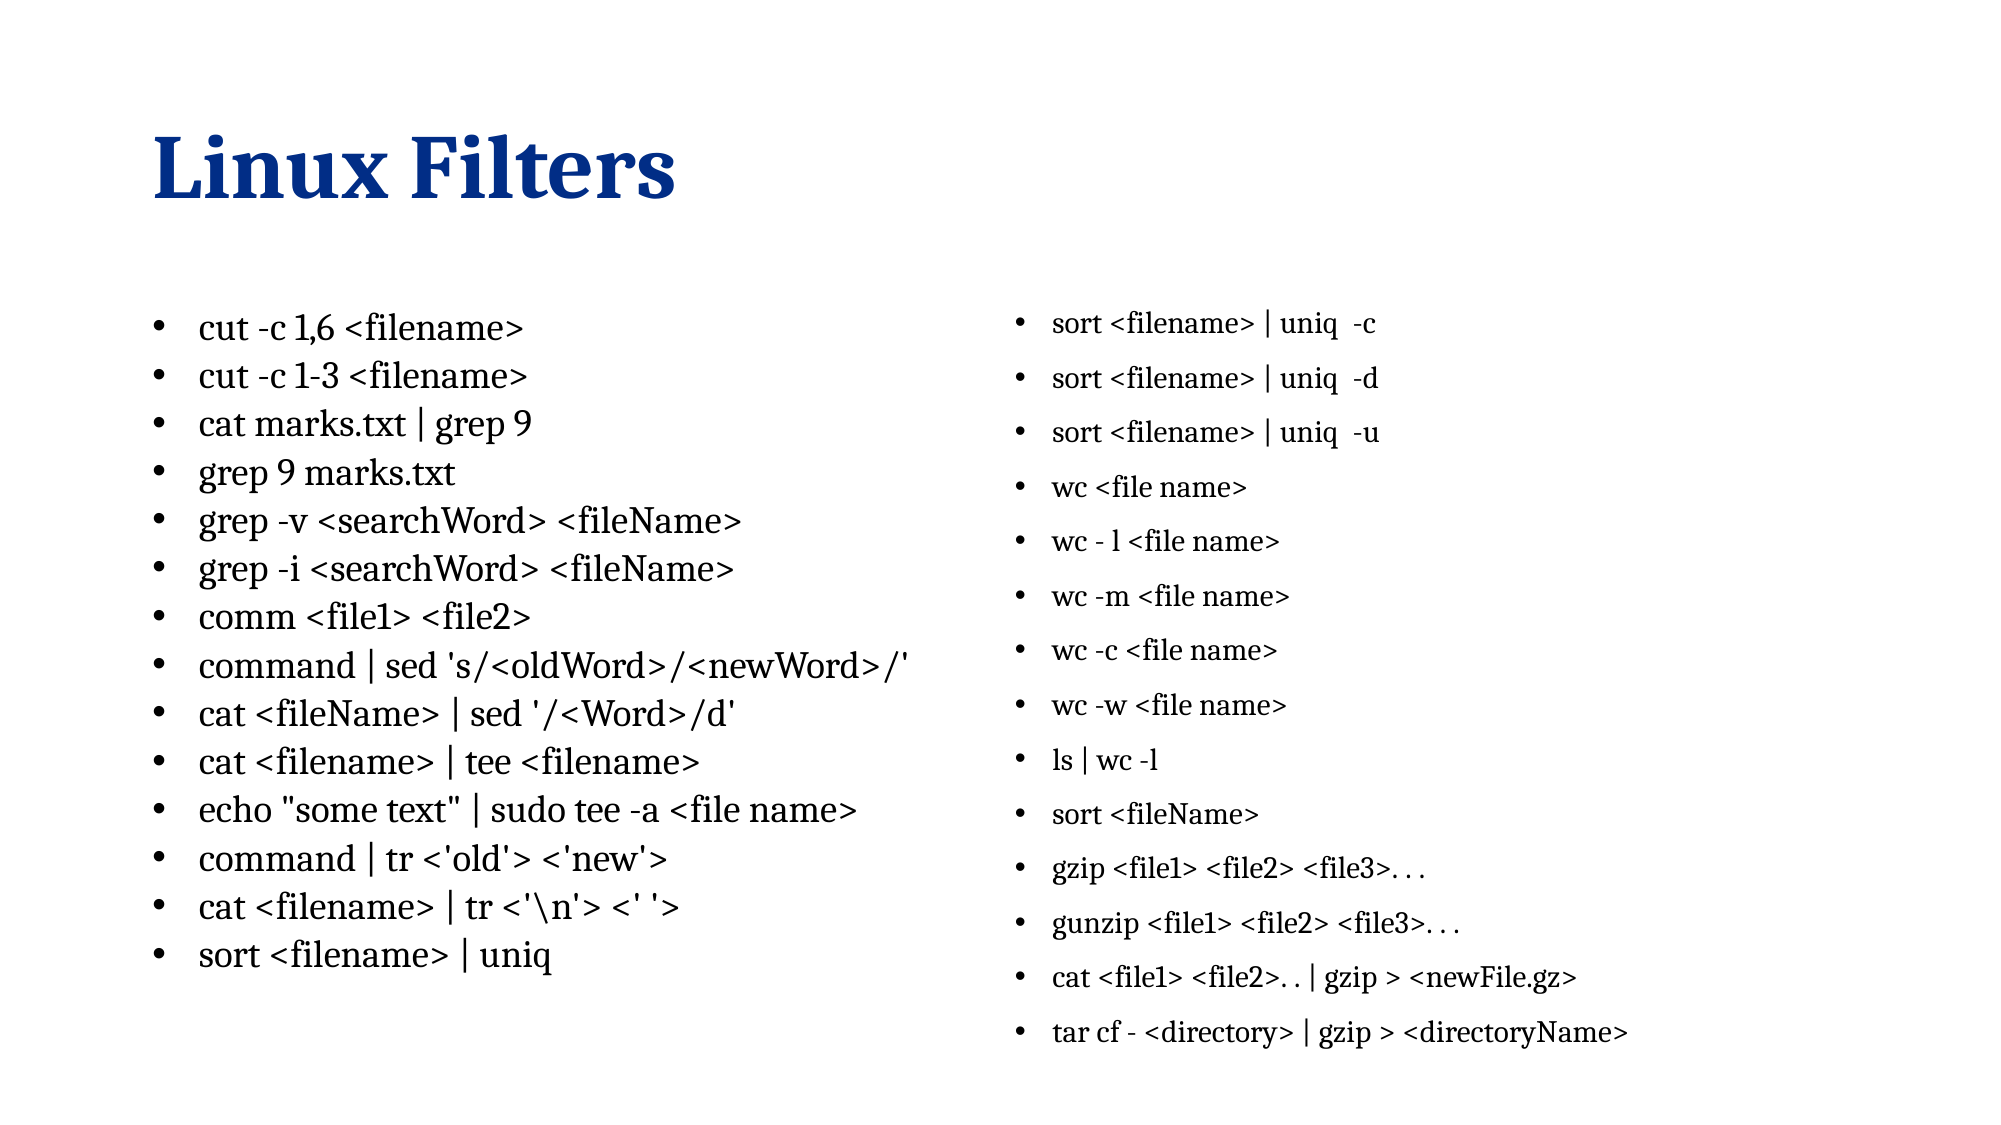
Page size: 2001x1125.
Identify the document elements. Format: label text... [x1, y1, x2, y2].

title Linux Filters [137, 59, 1863, 278]
text_box sort <filename> | uniq -c sort <filename> | uniq -d sort <filename> | uniq -u wc <file name> wc - l <file name> wc -m <file name> wc -c <file name> wc -w <file name> ls | wc -l sort <fileName> gzip <file1> <file2> <file3>. . . gunzip <file1> <file2> <file3>. . . cat <file1> <file2>. . | gzip > <newFile.gz> tar cf - <directory> | gzip > <directoryName> [999, 299, 1863, 1014]
list cut -c 1,6 <filename> cut -c 1-3 <filename> cat marks.txt | grep 9 grep 9 marks.txt grep -v <searchWord> <fileName> grep -i <searchWord> <fileName> comm <file1> <file2> command | sed 's/<oldWord>/<newWord>/' cat <fileName> | sed '/<Word>/d' cat <filename> | tee <filename> echo "some text" | sudo tee -a <file name> command | tr <'old'> <'new'> cat <filename> | tr <'\n'> <' '> sort <filename> | uniq [137, 299, 999, 1014]
